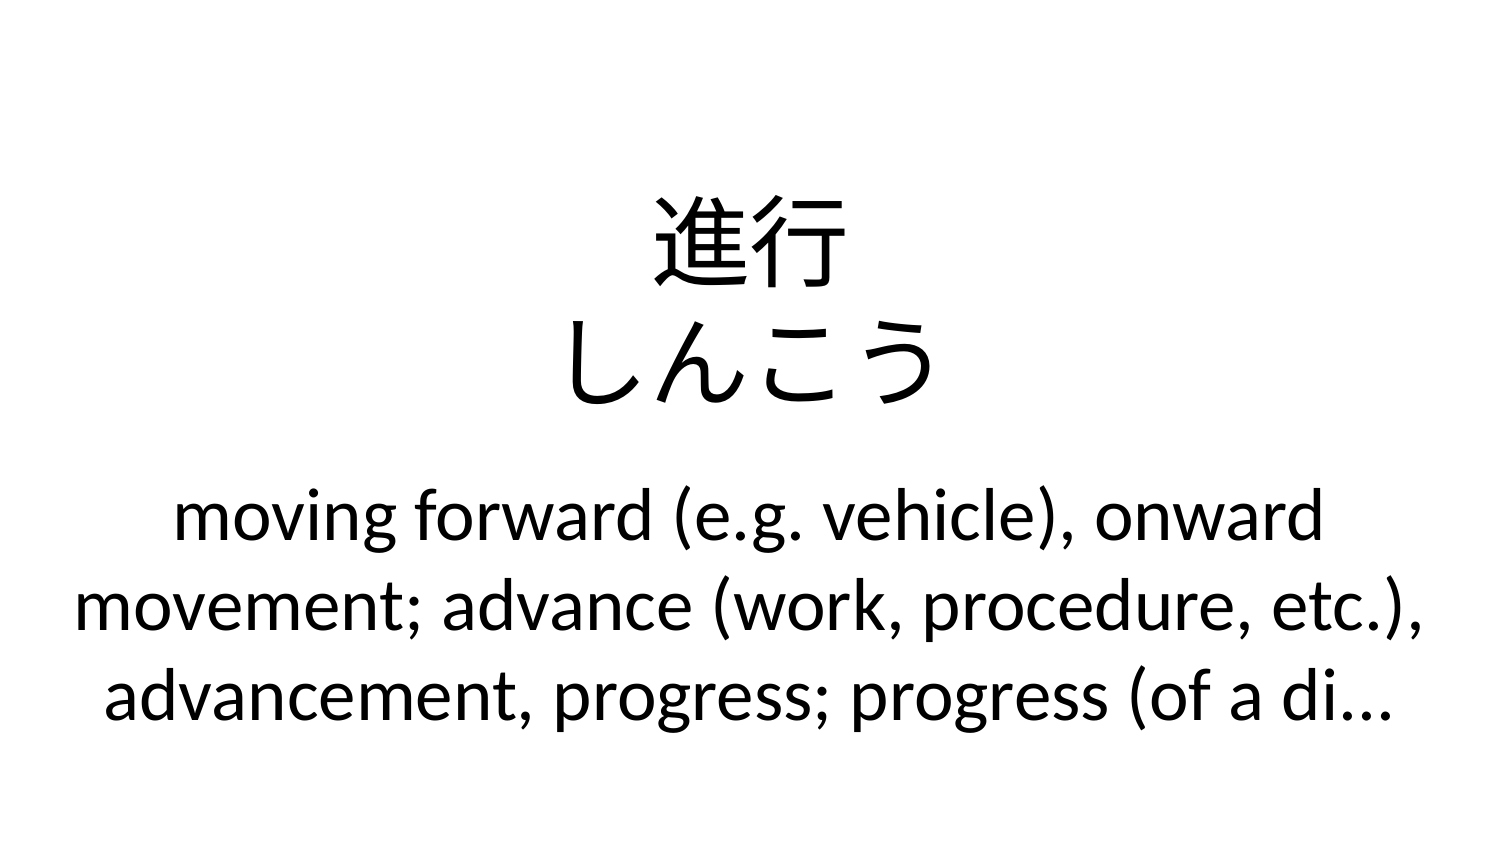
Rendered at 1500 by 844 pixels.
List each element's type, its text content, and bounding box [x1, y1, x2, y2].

text_box 進行 しんこう [0, 149, 1500, 449]
text_box moving forward (e.g. vehicle), onward movement; advance (work, procedure, etc.), advancement, progress; progress (of a di... [0, 449, 1500, 750]
